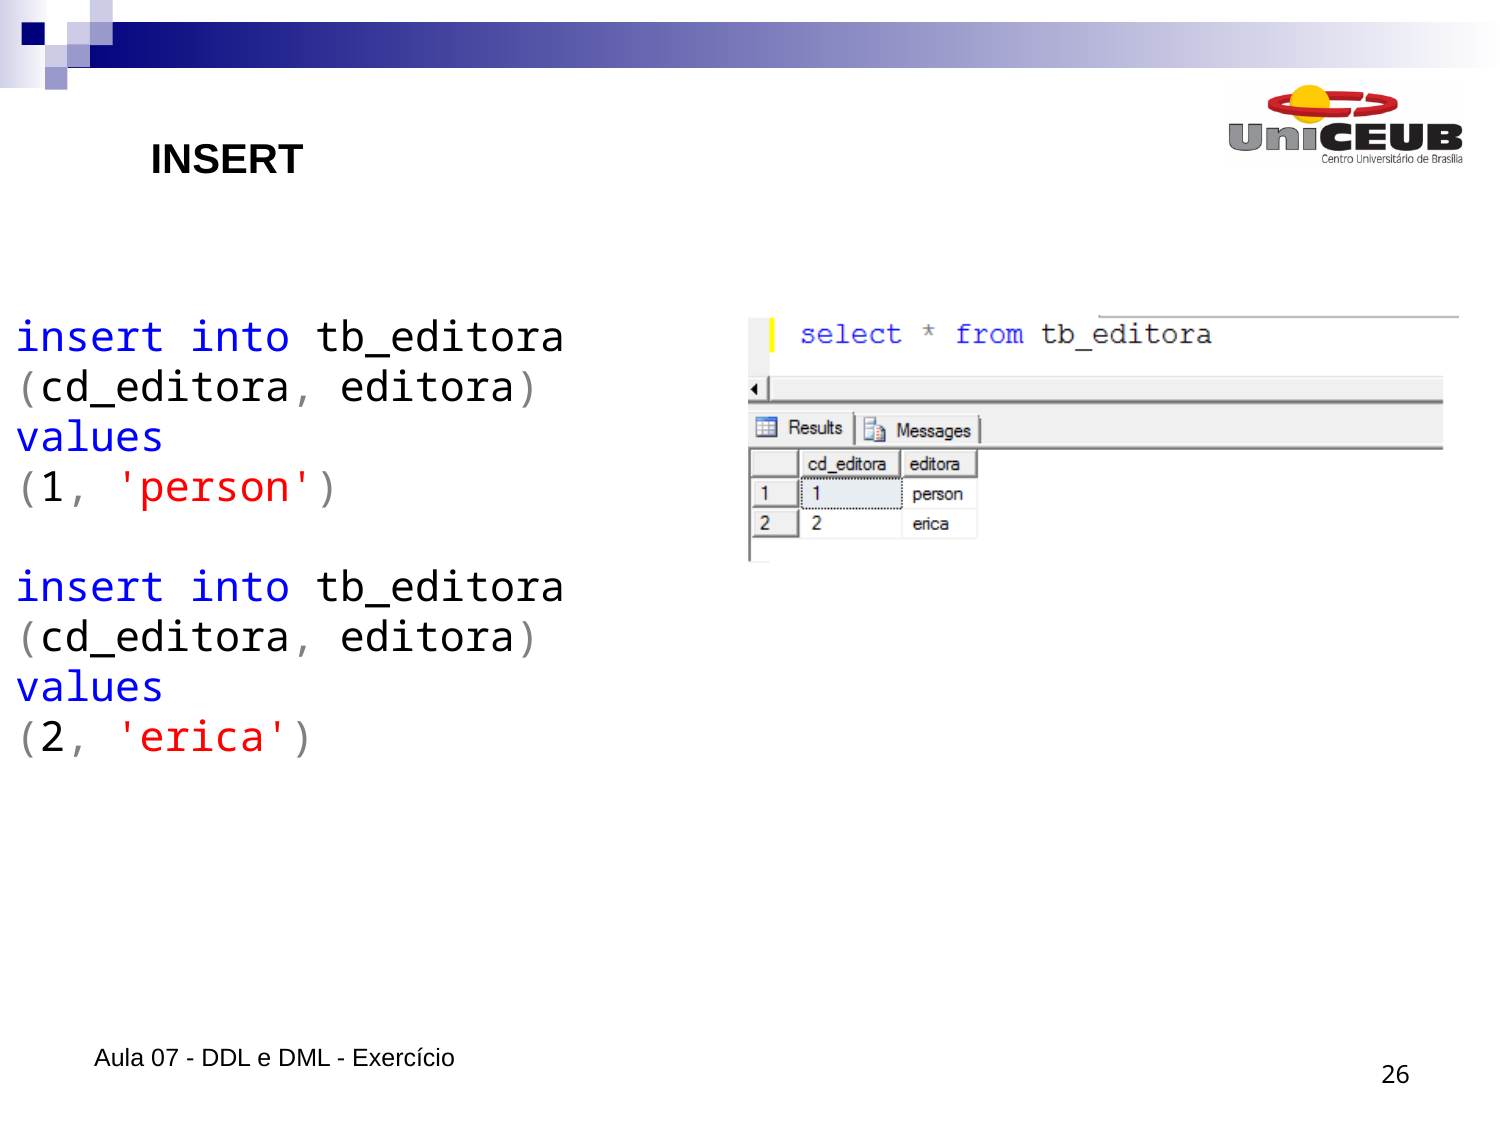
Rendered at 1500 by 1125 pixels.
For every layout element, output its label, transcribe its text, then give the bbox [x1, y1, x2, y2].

picture [748, 315, 1459, 563]
text_box INSERT [135, 123, 1140, 190]
text_box 26 [1074, 1024, 1425, 1100]
footer Aula 07 - DDL e DML - Exercício [37, 1003, 513, 1079]
picture [1227, 83, 1464, 165]
text_box insert into tb_editora (cd_editora, editora) values (1, 'person') insert into tb_editora (cd_editora, editora) values (2, 'erica') [0, 302, 1125, 823]
